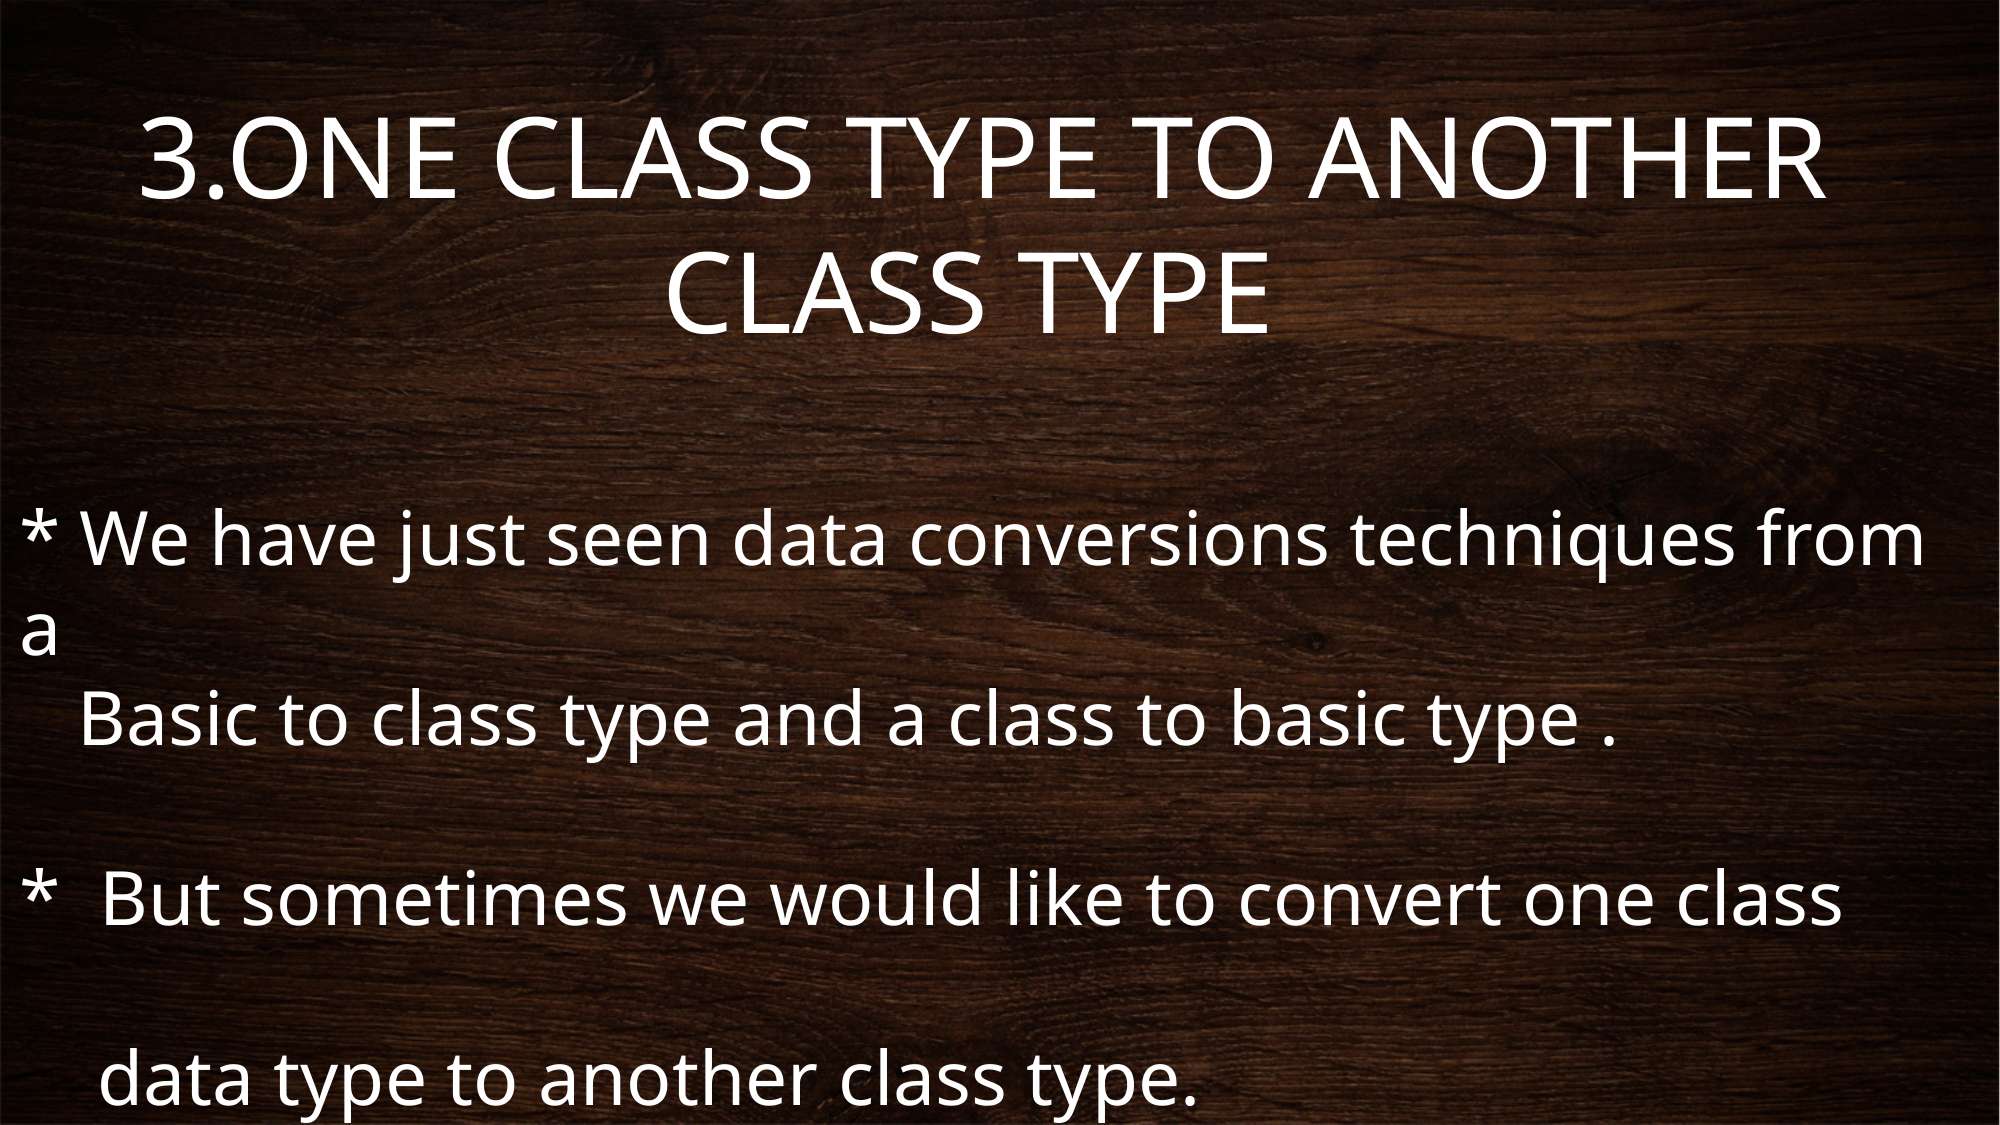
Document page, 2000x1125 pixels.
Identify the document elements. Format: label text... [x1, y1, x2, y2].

picture [0, 0, 2000, 1125]
text_box 3.ONE CLASS TYPE TO ANOTHER CLASS TYPE * We have just seen data conversions techniques from a Basic to class type and a class to basic type . * But sometimes we would like to convert one class data type to another class type. [4, 78, 1963, 1125]
